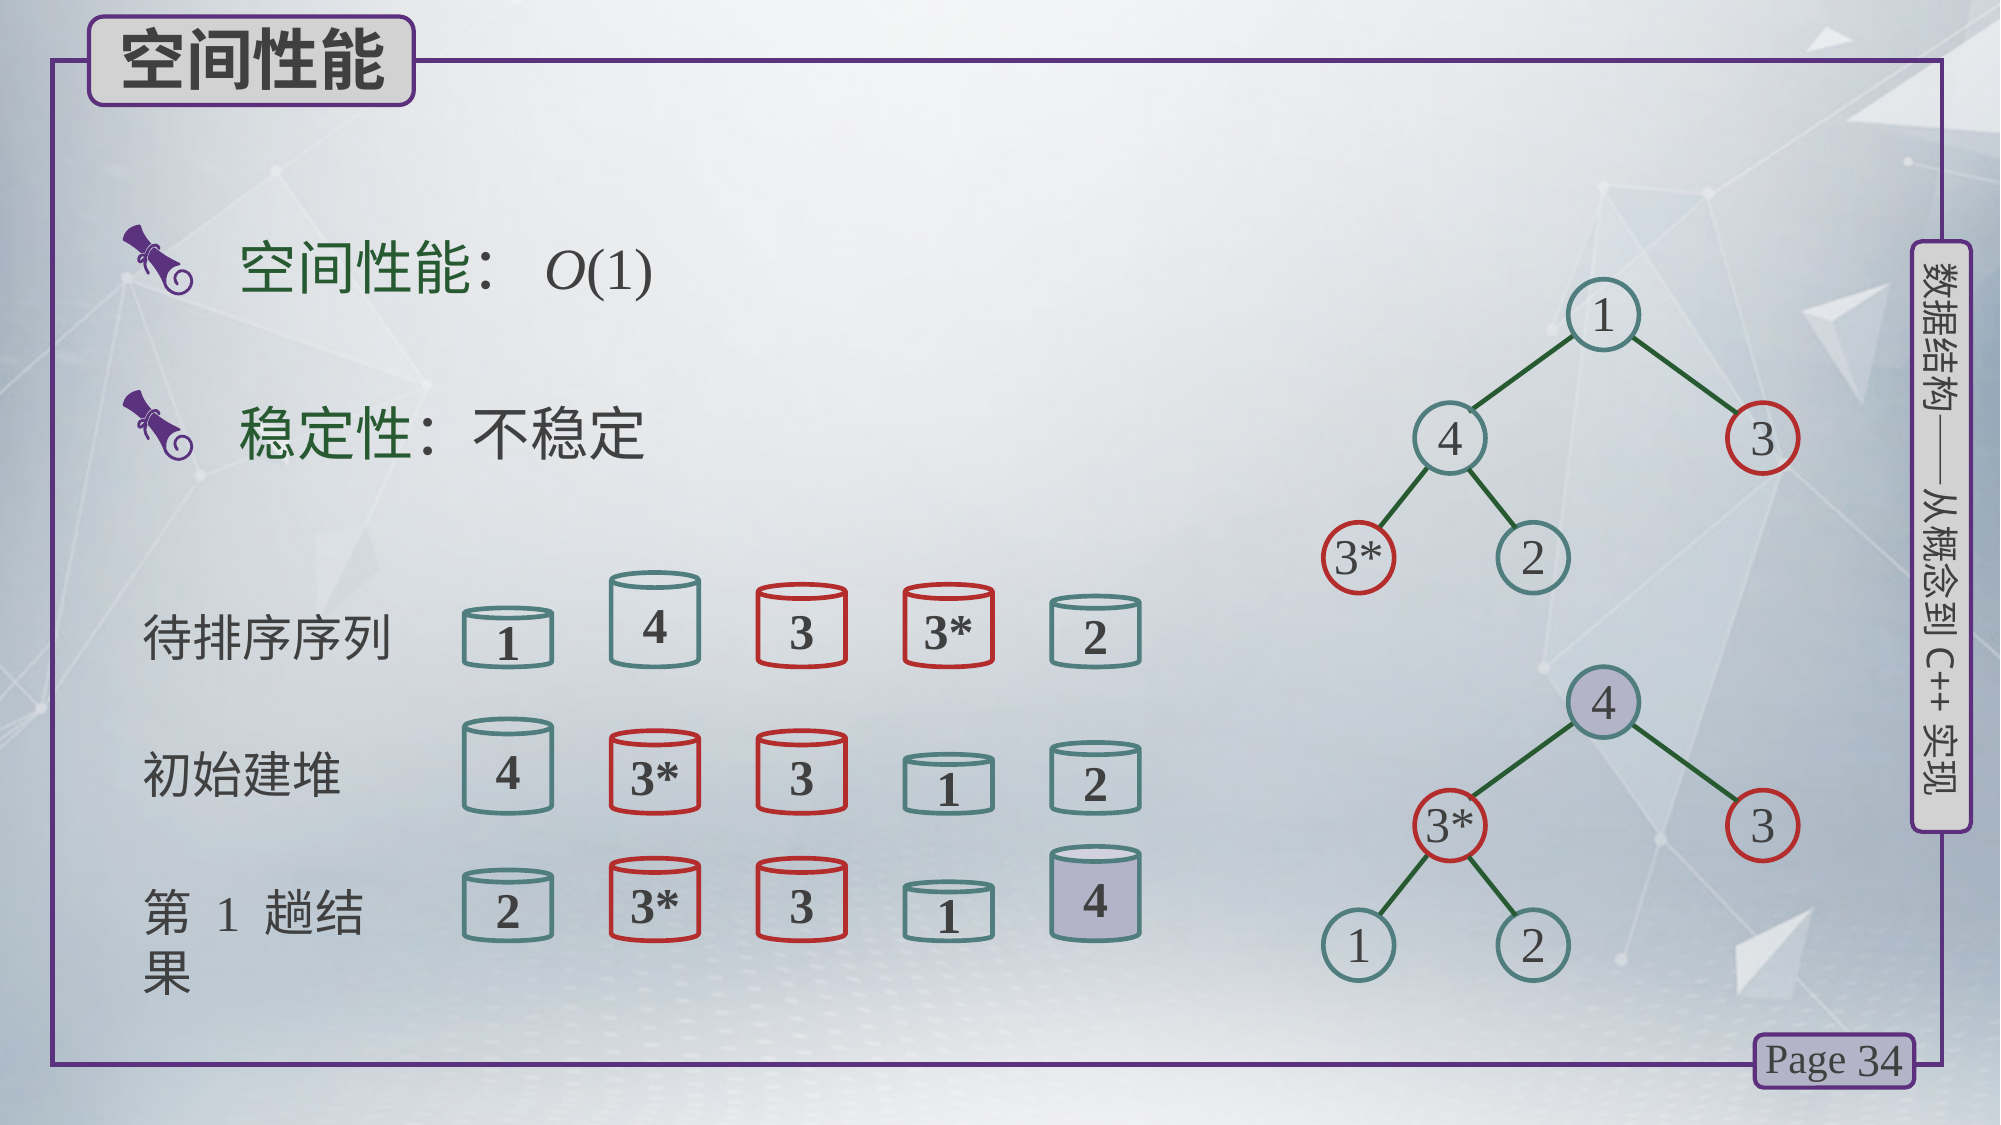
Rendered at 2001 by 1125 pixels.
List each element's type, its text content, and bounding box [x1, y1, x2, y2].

text_box 3 [758, 730, 846, 814]
text_box 2 [1497, 909, 1569, 981]
text_box 2 [1051, 742, 1140, 814]
text_box 3* [1414, 790, 1486, 861]
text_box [122, 203, 835, 311]
text_box 初始建堆 [142, 743, 406, 805]
text_box 2 [464, 869, 552, 941]
text_box 第 1 趟结果 [142, 881, 406, 1002]
text_box 3 [1727, 790, 1799, 861]
text_box 3 [758, 858, 846, 941]
text_box 3* [611, 730, 699, 814]
text_box [87, 15, 415, 107]
text_box 3 [1727, 402, 1799, 474]
text_box 2 [1051, 596, 1140, 667]
text_box 2 [1497, 522, 1569, 594]
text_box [122, 368, 835, 476]
text_box 空间性能 [104, 10, 405, 105]
text_box 1 [1323, 909, 1395, 981]
picture [0, 0, 2000, 1125]
text_box 3 [758, 584, 846, 667]
text_box 4 [464, 718, 552, 814]
text_box 3* [1323, 522, 1395, 594]
text_box 1 [904, 754, 993, 814]
text_box 1 [904, 881, 993, 941]
text_box 3* [611, 858, 699, 941]
text_box 1 [1568, 279, 1640, 351]
text_box 4 [1051, 846, 1140, 941]
text_box 3* [904, 584, 993, 667]
text_box 4 [611, 572, 699, 667]
text_box 4 [1414, 402, 1486, 474]
text_box 1 [464, 607, 552, 667]
text_box 待排序序列 [142, 606, 406, 667]
text_box 4 [1568, 666, 1640, 738]
